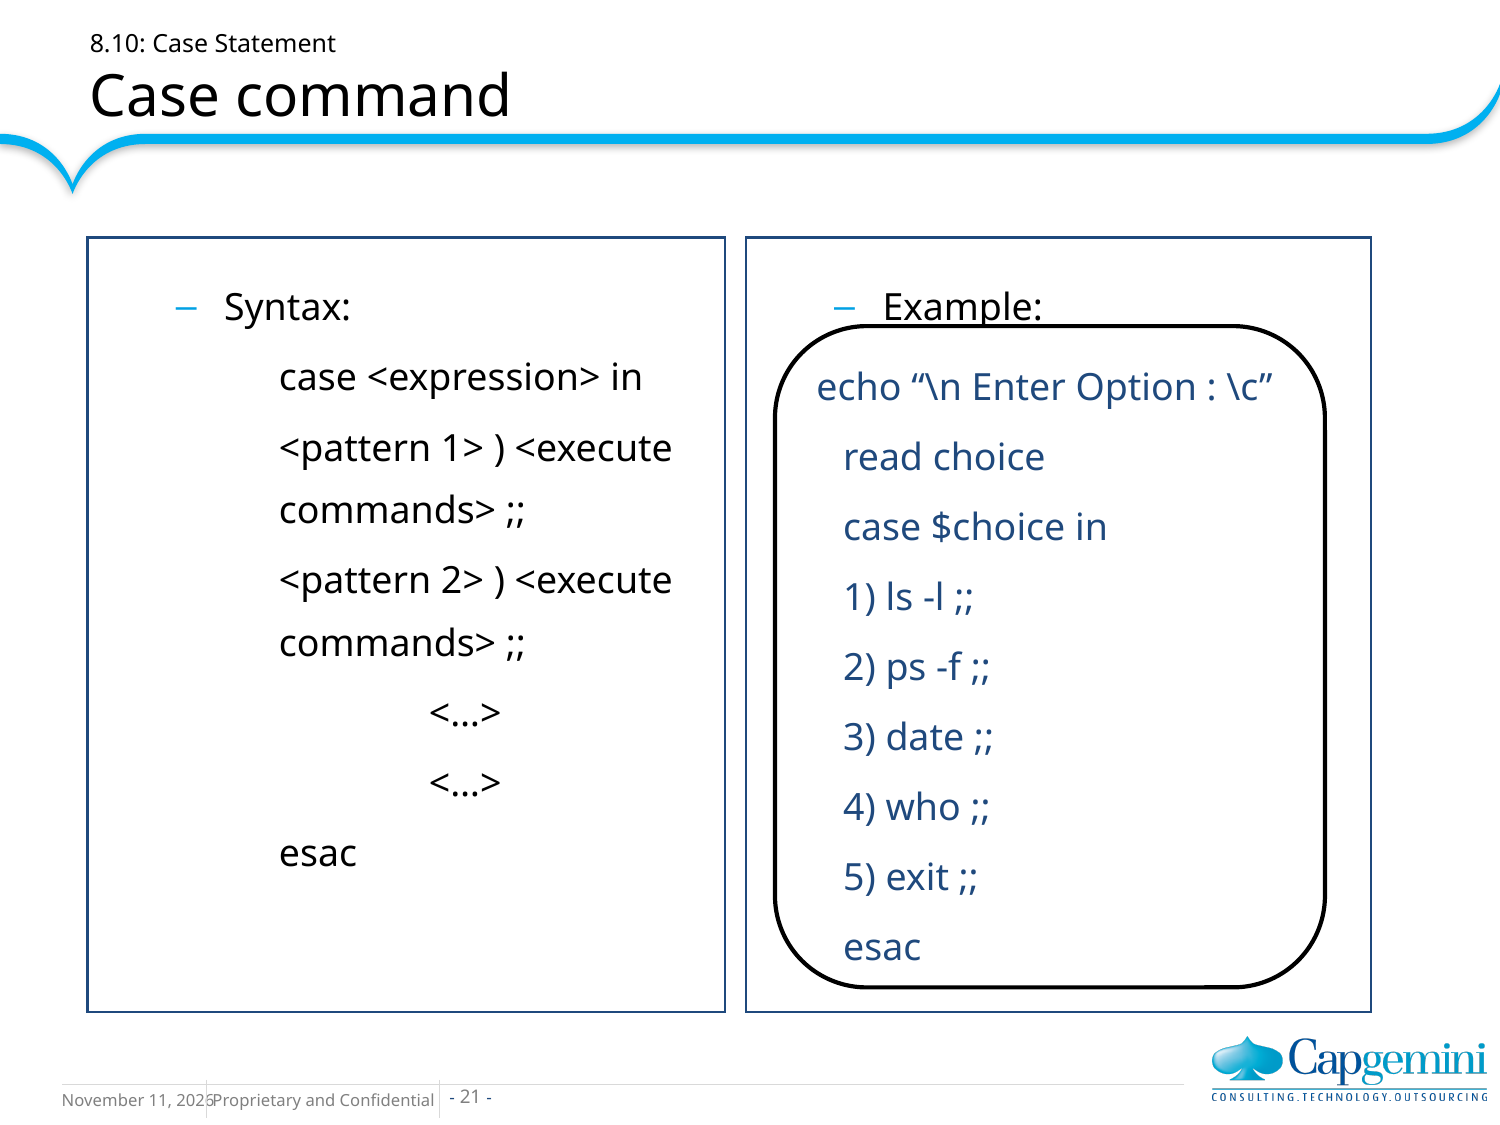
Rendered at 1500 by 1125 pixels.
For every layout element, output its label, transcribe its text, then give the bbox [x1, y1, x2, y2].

text_box Example: [745, 237, 1371, 1013]
picture [1212, 1036, 1487, 1101]
text_box Syntax: case <expression> in <pattern 1> ) <execute commands> ;; <pattern 2> ) <execute commands> ;; <…> <…> esac [87, 237, 725, 1013]
title 8.10: Case Statement Case command [75, 19, 1450, 137]
text_box echo “\n Enter Option : \c” read choice case $choice in 1) ls -l ;; 2) ps -f ;; 3) date ;; 4) who ;; 5) exit ;; esac [772, 324, 1328, 990]
